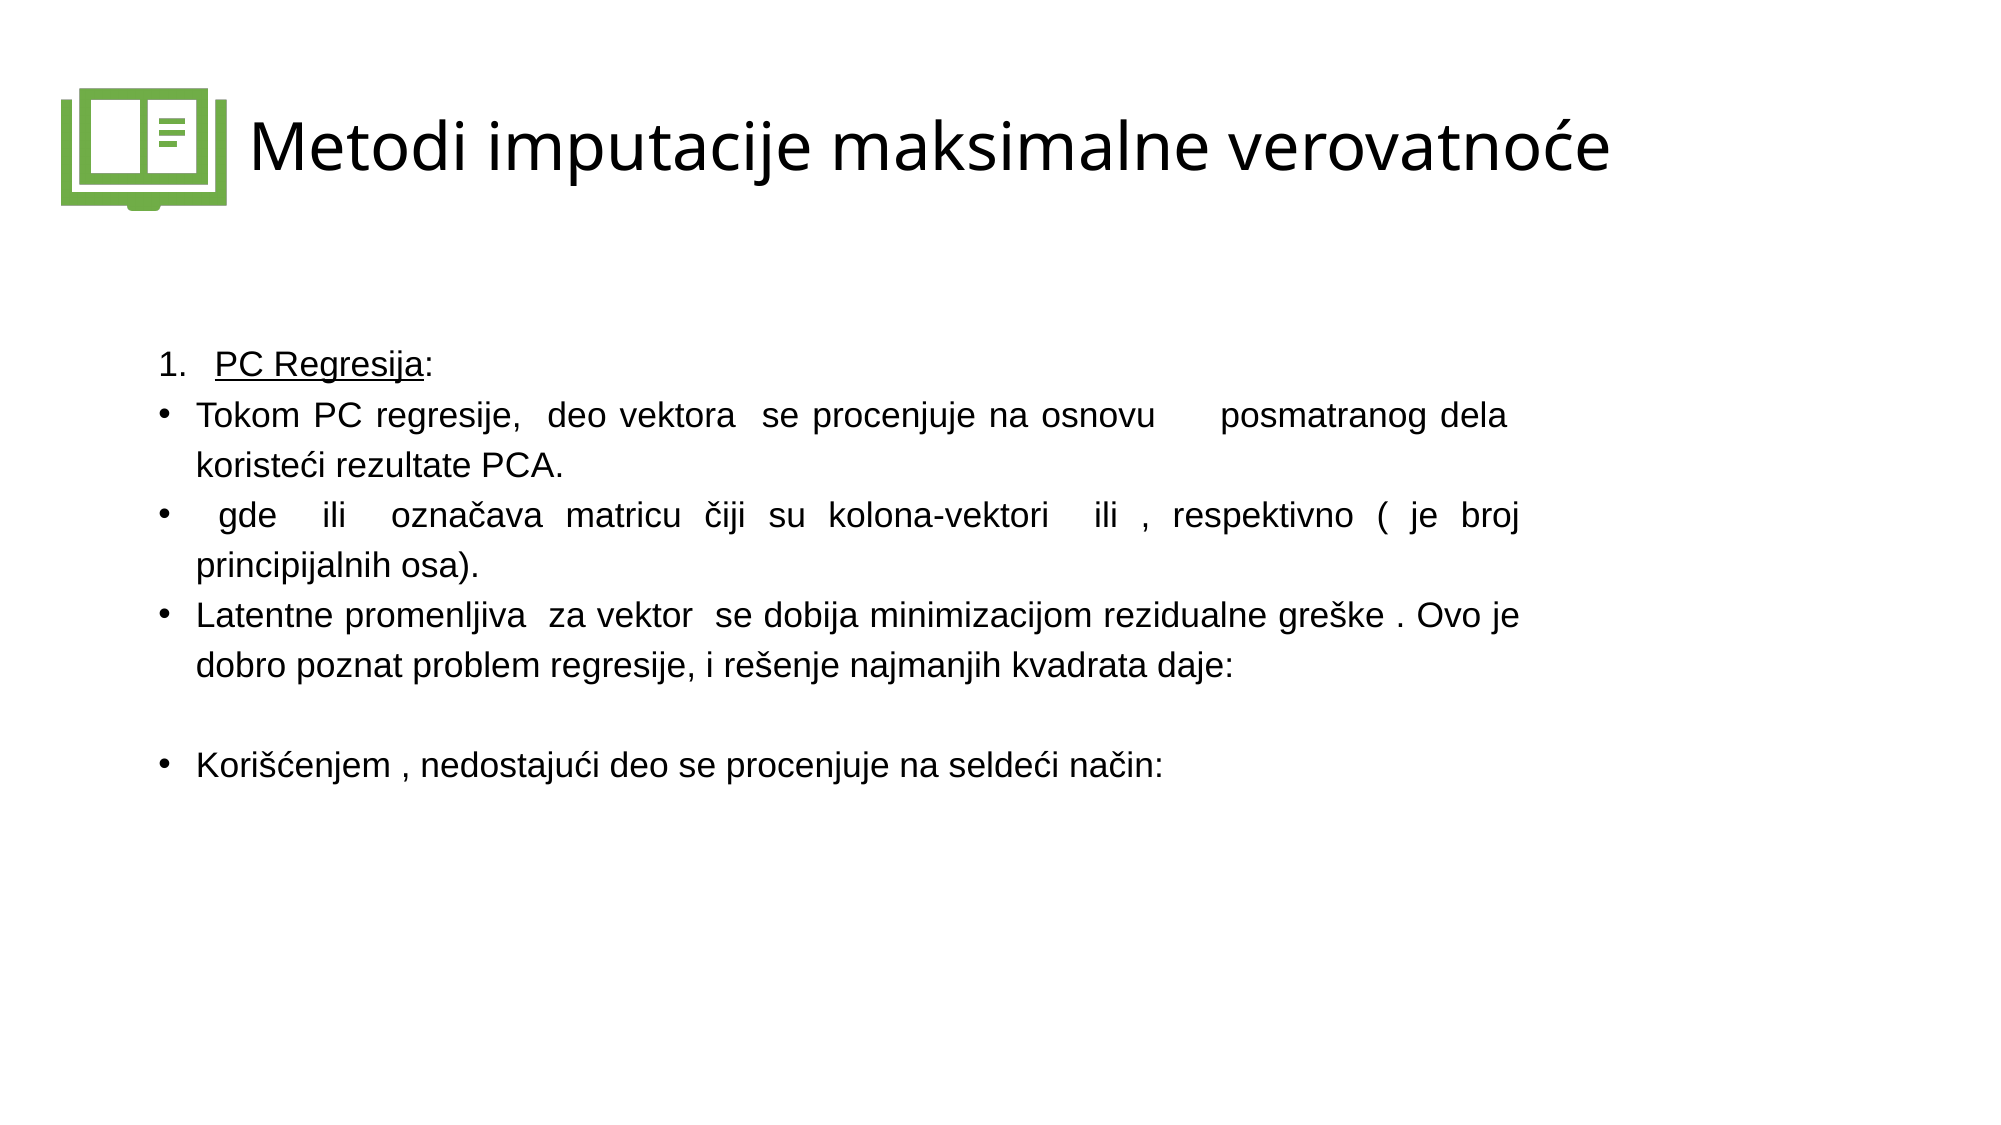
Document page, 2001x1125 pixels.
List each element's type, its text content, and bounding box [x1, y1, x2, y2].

title Metodi imputacije maksimalne verovatnoće [233, 27, 1878, 270]
picture [53, 58, 234, 239]
